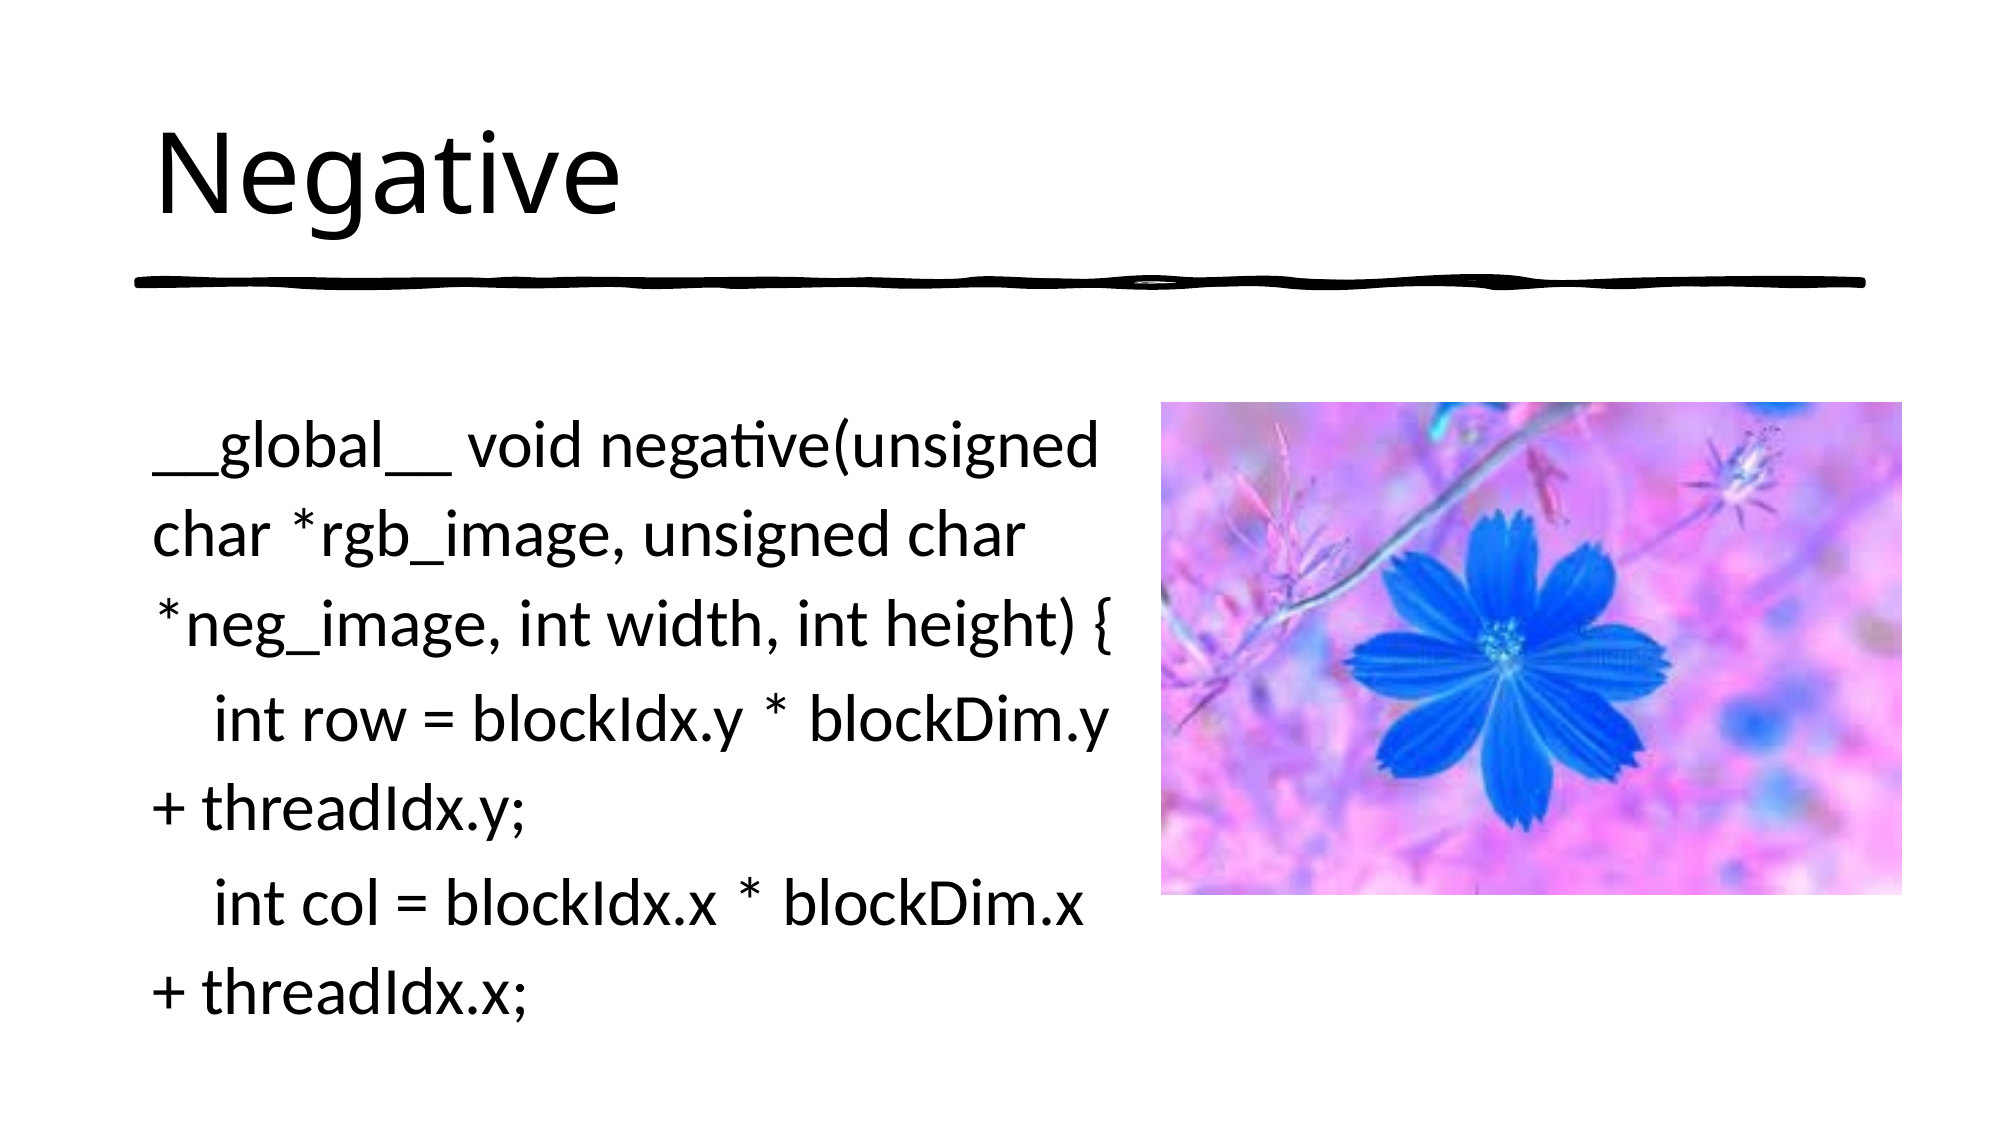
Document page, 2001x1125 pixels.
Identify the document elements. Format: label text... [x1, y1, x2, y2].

list __global__ void negative(unsigned char *rgb_image, unsigned char *neg_image, int width, int height) { int row = blockIdx.y * blockDim.y + threadIdx.y; int col = blockIdx.x * blockDim.x + threadIdx.x; [137, 384, 1149, 1114]
title Negative [137, 59, 1863, 278]
picture [1161, 402, 1902, 895]
